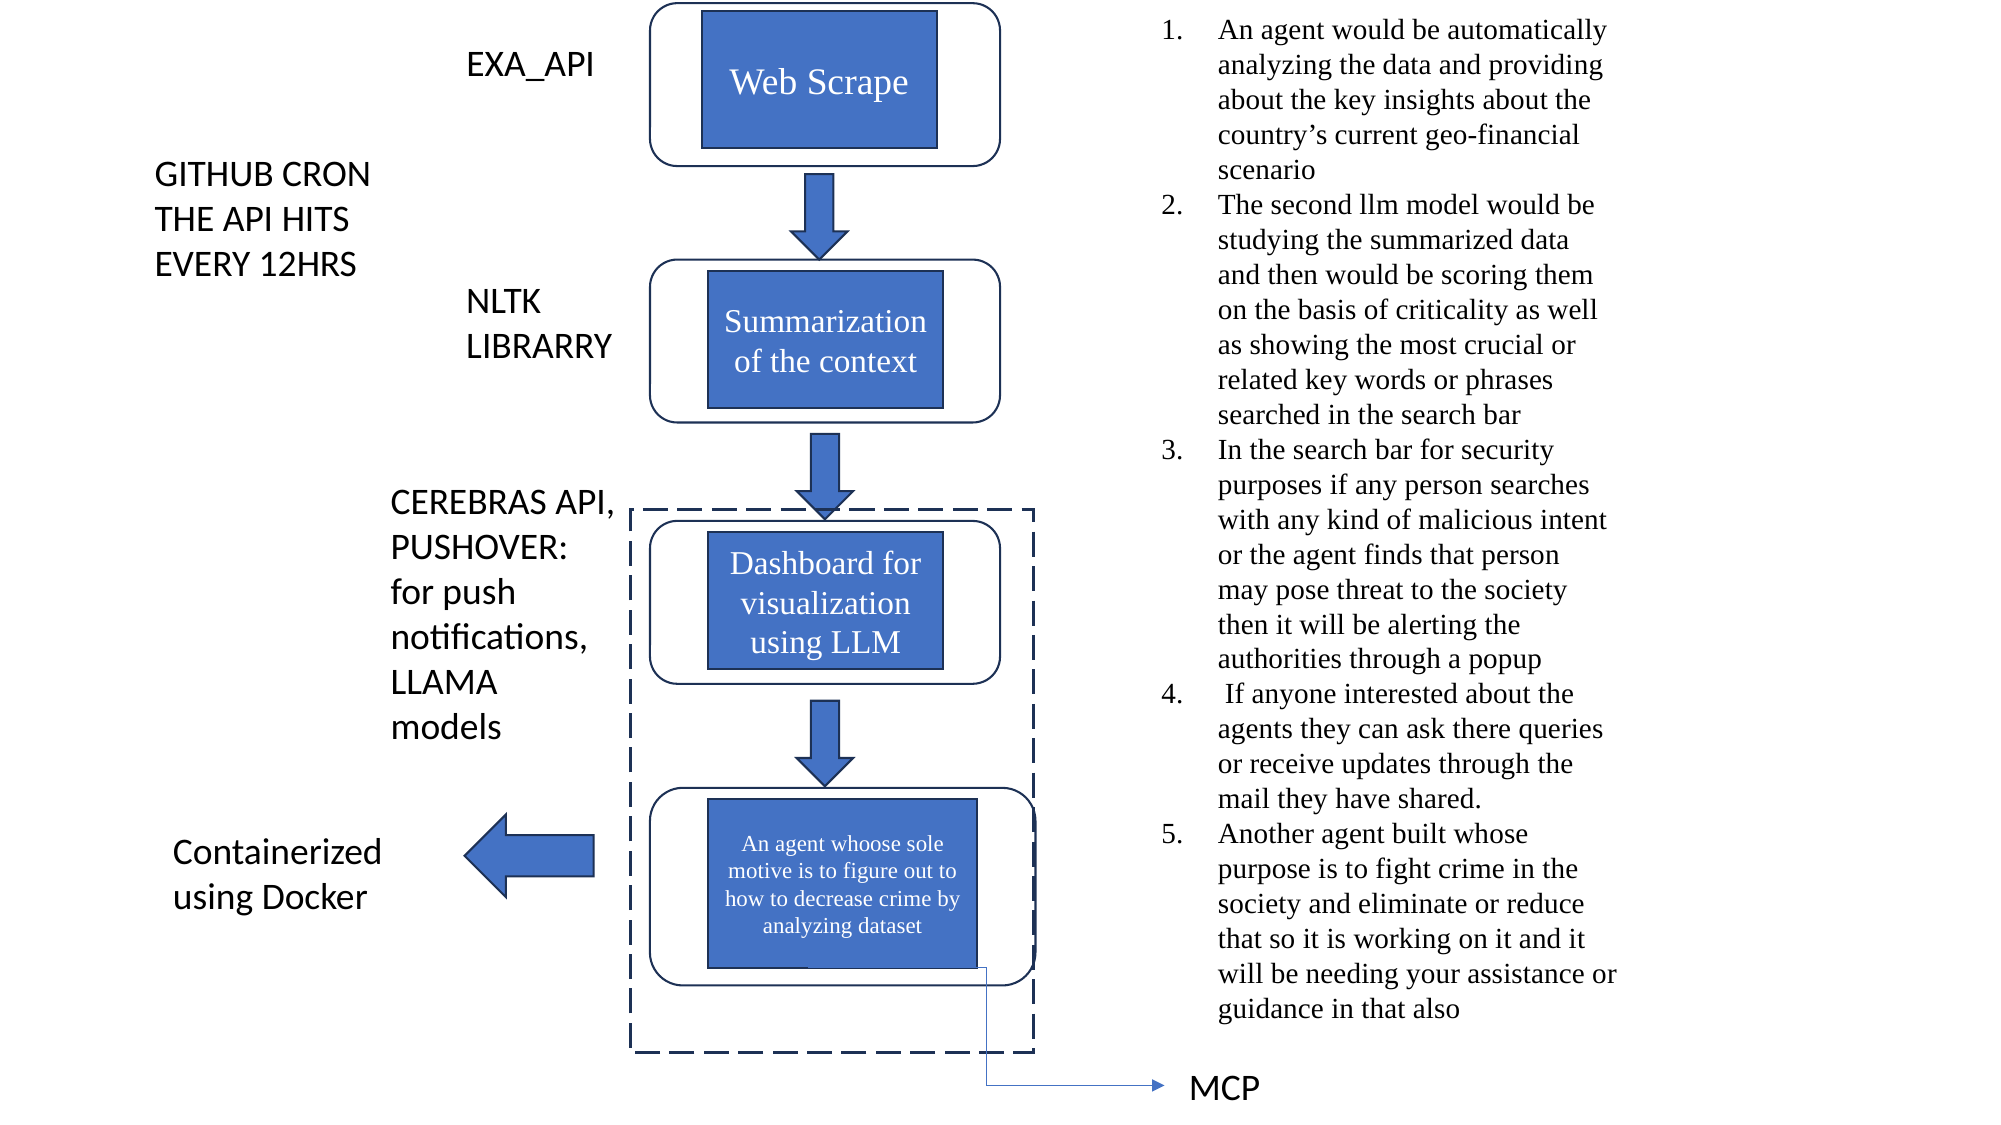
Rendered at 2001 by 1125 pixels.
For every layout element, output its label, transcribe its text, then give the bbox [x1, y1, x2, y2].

text_box GITHUB CRON THE API HITS EVERY 12HRS [139, 141, 396, 291]
text_box [648, 258, 1002, 424]
text_box An agent would be automatically analyzing the data and providing about the key insights about the country’s current geo-financial scenario The second llm model would be studying the summarized data and then would be scoring them on the basis of criticality as well as showing the most crucial or related key words or phrases searched in the search bar In the search bar for security purposes if any person searches with any kind of malicious intent or the agent finds that person may pose threat to the society then it will be alerting the authorities through a popup If anyone interested about the agents they can ask there queries or receive updates through the mail they have shared. Another agent built whose purpose is to fight crime in the society and eliminate or reduce that so it is working on it and it will be needing your assistance or guidance in that also [1146, 3, 1633, 1032]
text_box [807, 967, 1165, 1086]
text_box EXA_API [451, 31, 650, 92]
text_box [788, 173, 850, 258]
text_box [794, 432, 856, 509]
text_box MCP [1174, 1055, 1510, 1115]
text_box CEREBRAS API, PUSHOVER: for push notifications, LLAMA models [375, 469, 631, 754]
text_box [648, 2, 1002, 168]
text_box NLTK LIBRARRY [451, 269, 658, 374]
text_box [463, 811, 595, 900]
text_box [630, 508, 1035, 1054]
text_box Containerized using Docker [158, 819, 413, 924]
